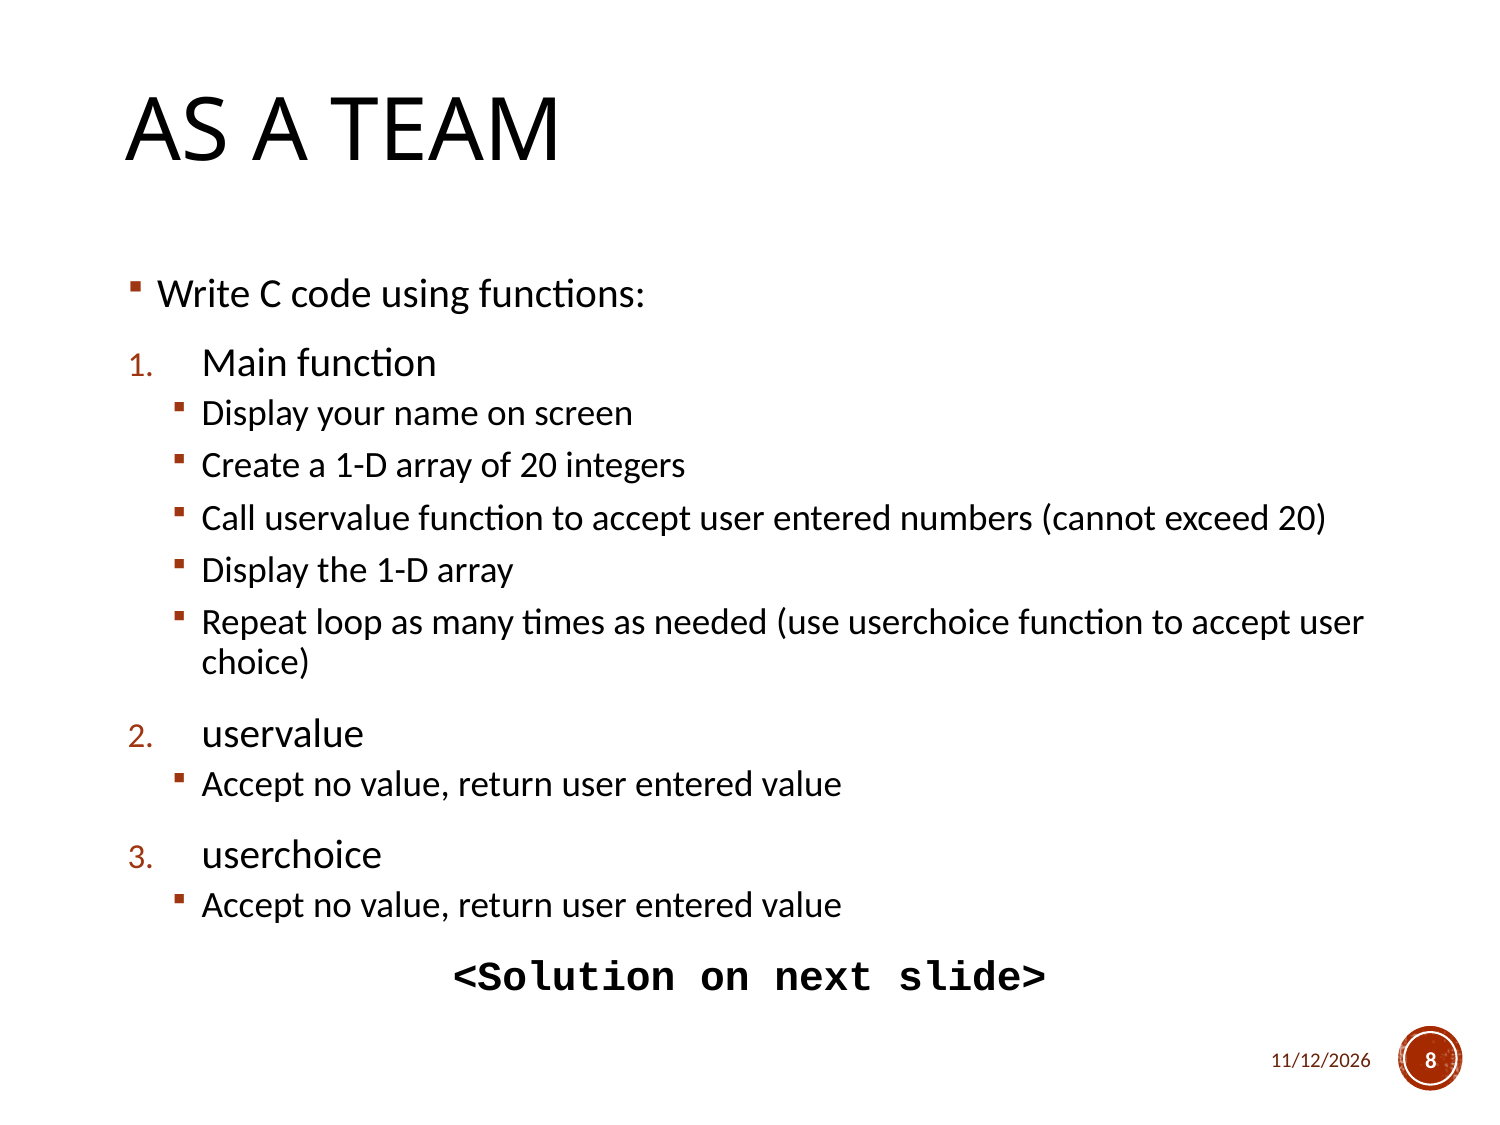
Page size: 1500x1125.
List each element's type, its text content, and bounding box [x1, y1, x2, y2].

list Write C code using functions: Main function Display your name on screen Create a 1-D array of 20 integers Call uservalue function to accept user entered numbers (cannot exceed 20) Display the 1-D array Repeat loop as many times as needed (use userchoice function to accept user choice) uservalue Accept no value, return user entered value userchoice Accept no value, return user entered value <Solution on next slide> [112, 263, 1388, 1013]
title As a team [110, 0, 1386, 264]
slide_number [982, 1028, 1386, 1089]
slide_number 8 [1391, 1028, 1471, 1089]
